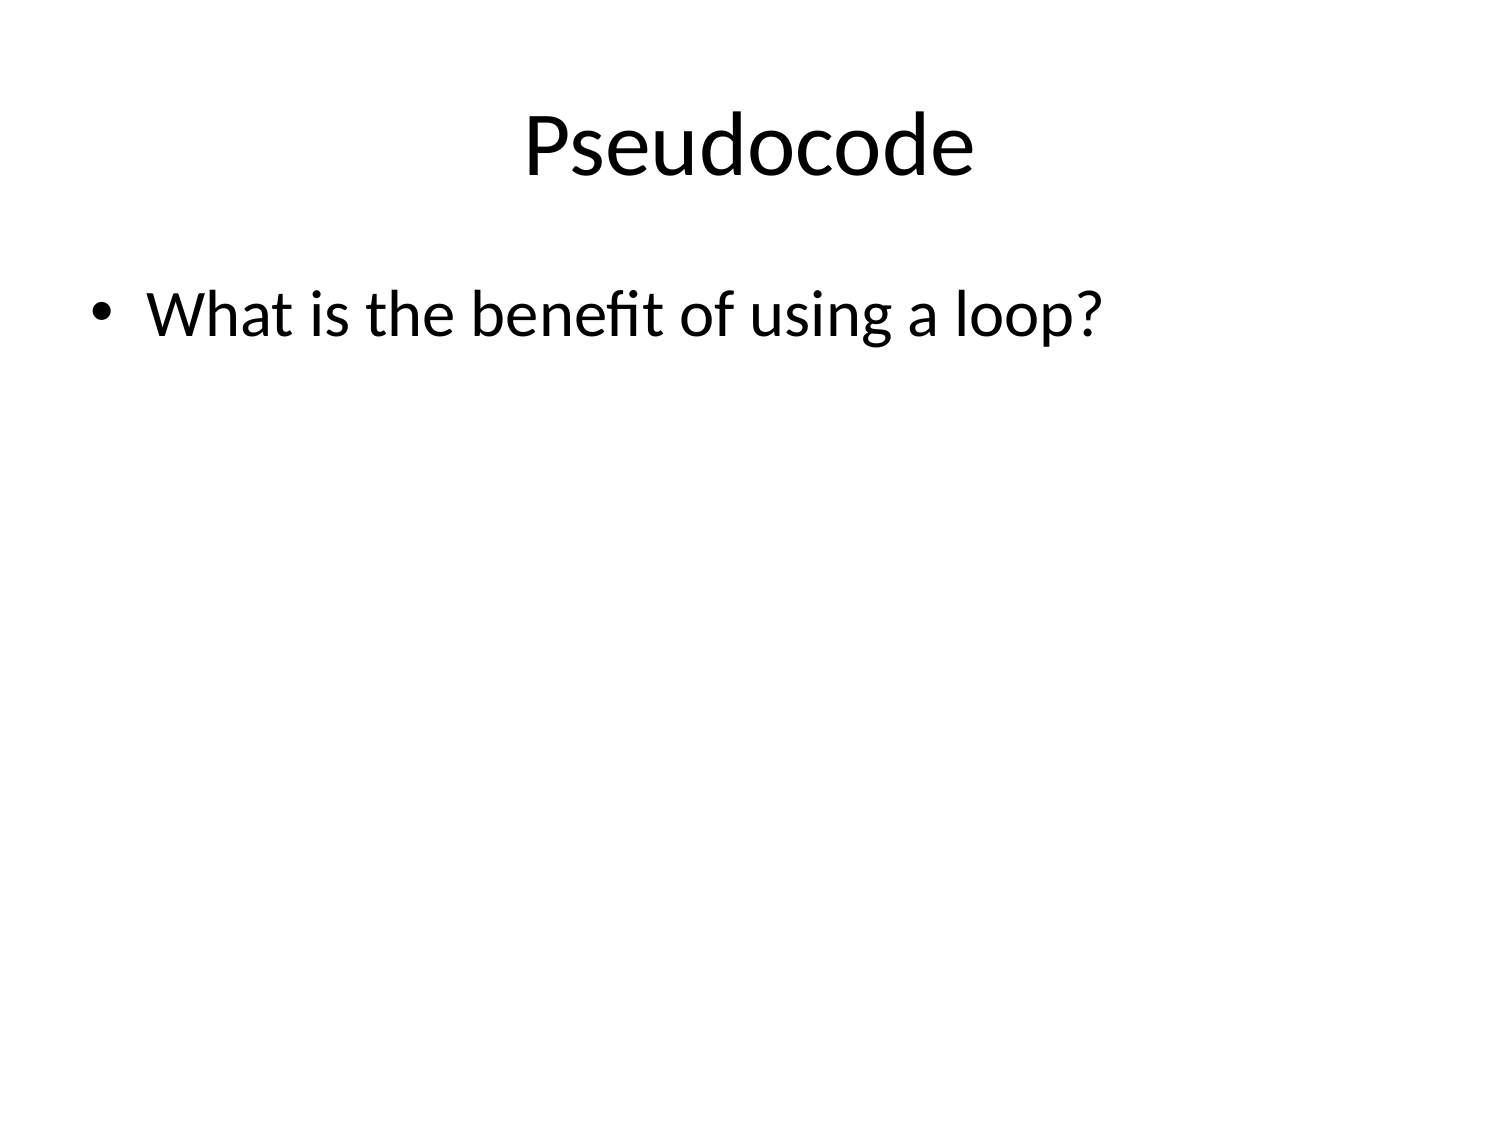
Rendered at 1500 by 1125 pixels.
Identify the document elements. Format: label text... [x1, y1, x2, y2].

list What is the benefit of using a loop? [75, 262, 1425, 1005]
title Pseudocode [75, 45, 1425, 233]
